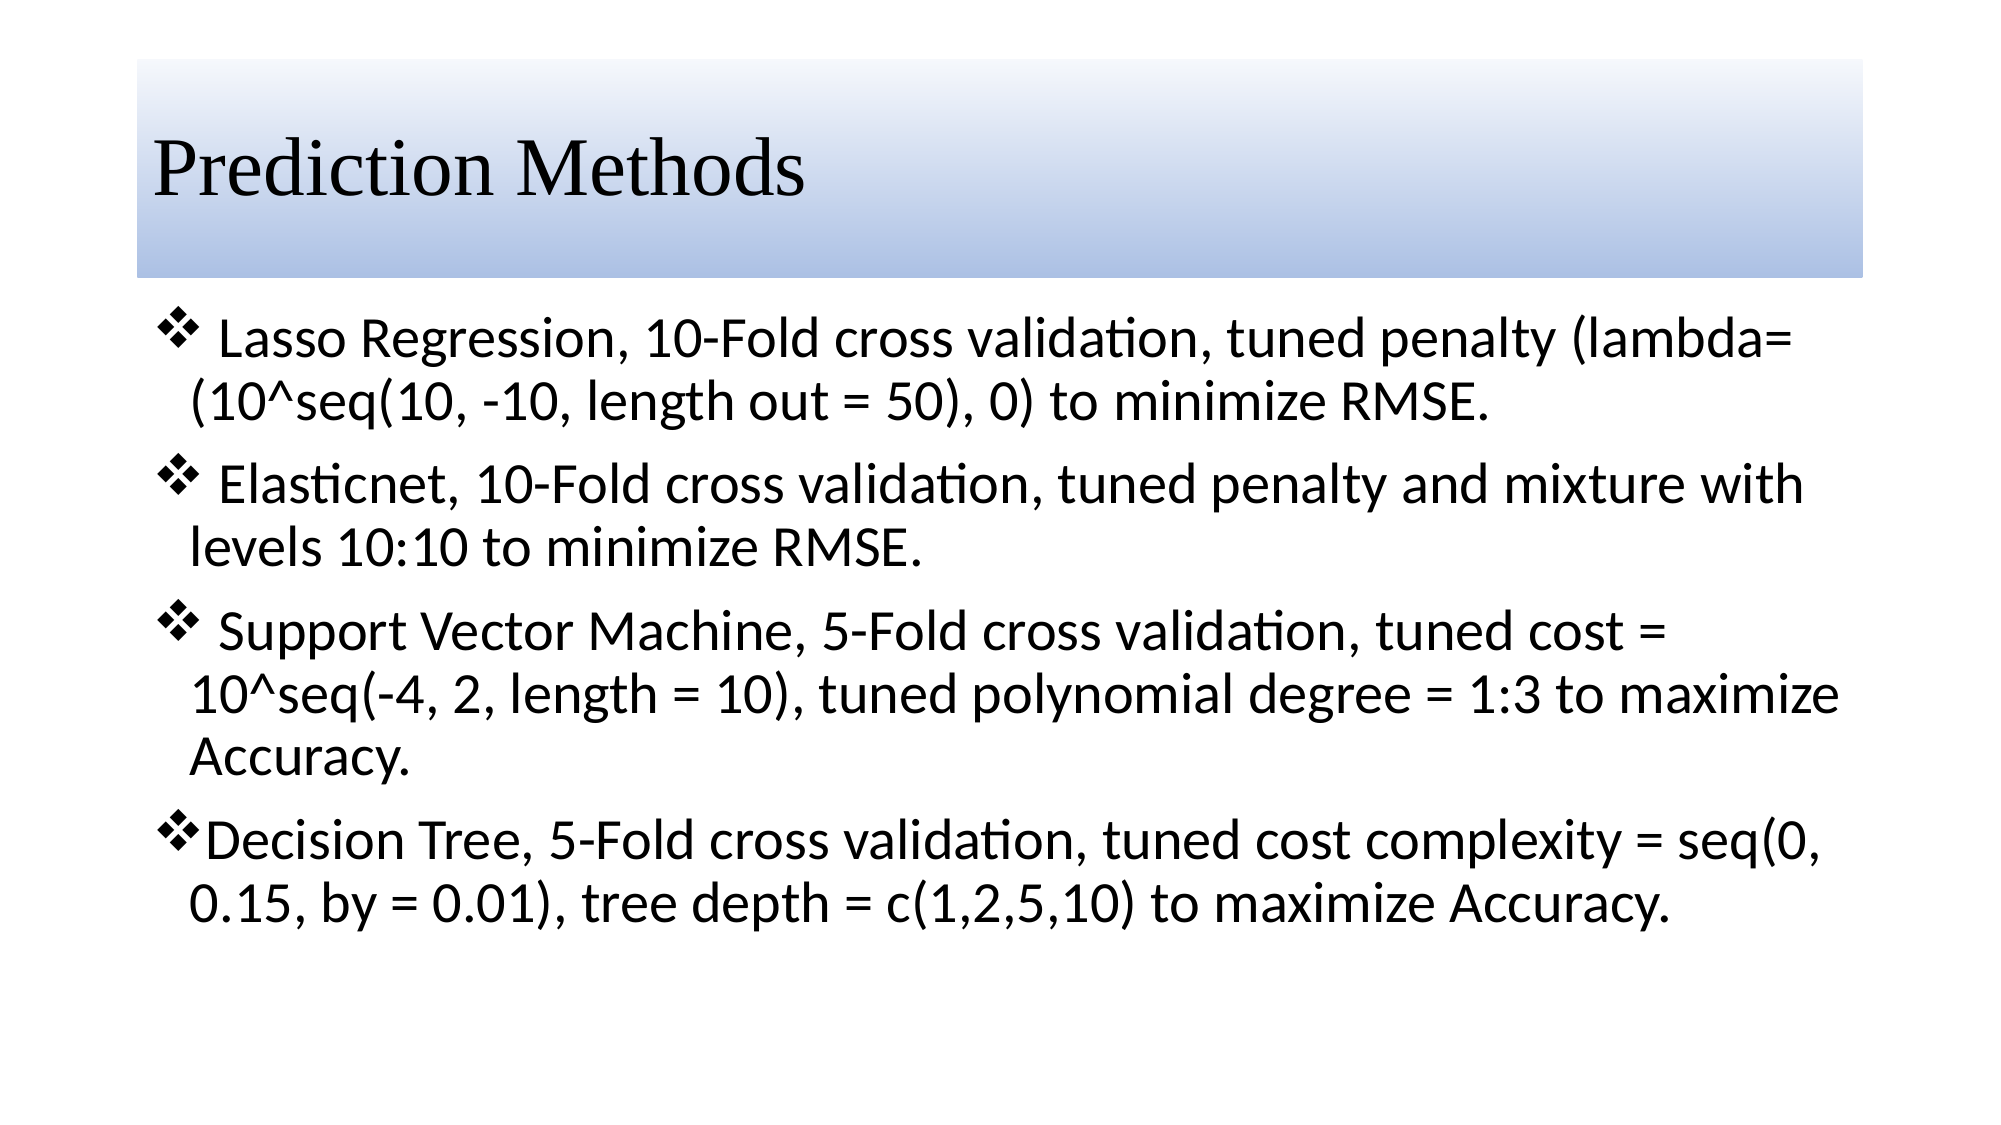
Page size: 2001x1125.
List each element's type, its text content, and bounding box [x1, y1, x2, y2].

title Prediction Methods [137, 59, 1863, 278]
list Lasso Regression, 10-Fold cross validation, tuned penalty (lambda= (10^seq(10, -10, length out = 50), 0) to minimize RMSE. Elasticnet, 10-Fold cross validation, tuned penalty and mixture with levels 10:10 to minimize RMSE. Support Vector Machine, 5-Fold cross validation, tuned cost = 10^seq(-4, 2, length = 10), tuned polynomial degree = 1:3 to maximize Accuracy. Decision Tree, 5-Fold cross validation, tuned cost complexity = seq(0, 0.15, by = 0.01), tree depth = c(1,2,5,10) to maximize Accuracy. [137, 299, 1863, 1014]
